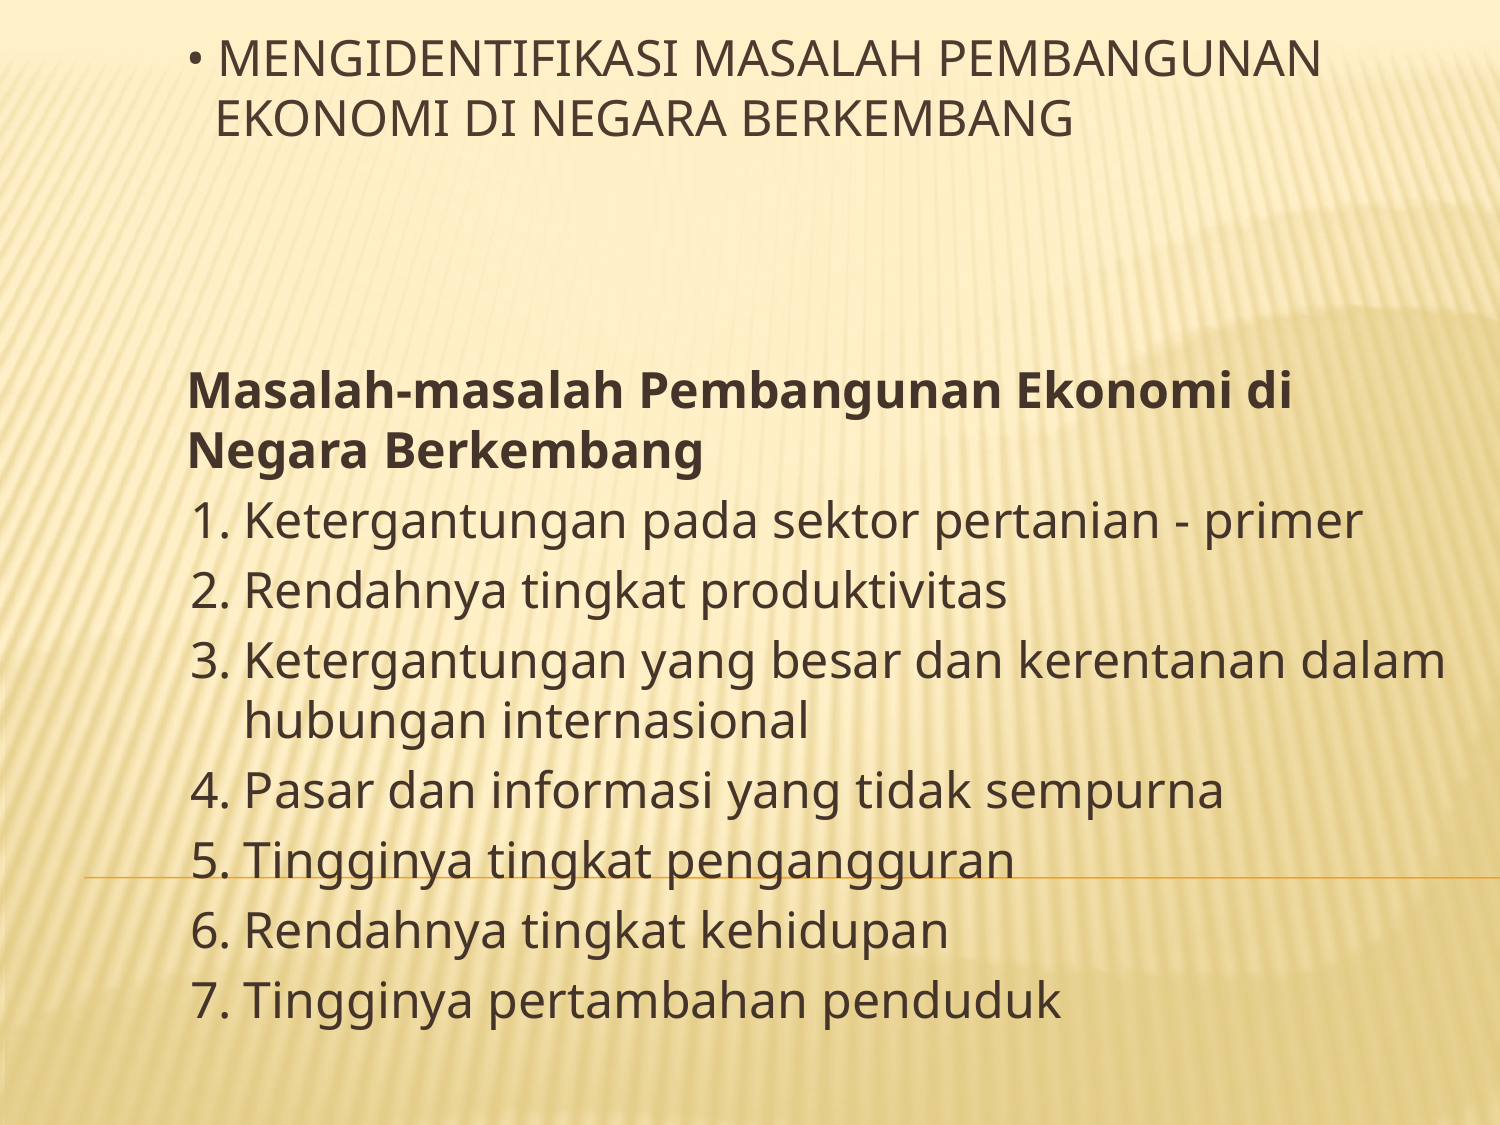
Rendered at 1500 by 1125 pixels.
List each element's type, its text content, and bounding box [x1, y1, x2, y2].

subtitle Masalah-masalah Pembangunan Ekonomi di Negara Berkembang 1. Ketergantungan pada sektor pertanian - primer 2. Rendahnya tingkat produktivitas 3. Ketergantungan yang besar dan kerentanan dalam hubungan internasional 4. Pasar dan informasi yang tidak sempurna 5. Tingginya tingkat pengangguran 6. Rendahnya tingkat kehidupan 7. Tingginya pertambahan penduduk [171, 196, 1489, 1106]
title • Mengidentifikasi masalah pembangunan ekonomi di negara berkembang [171, 19, 1483, 196]
